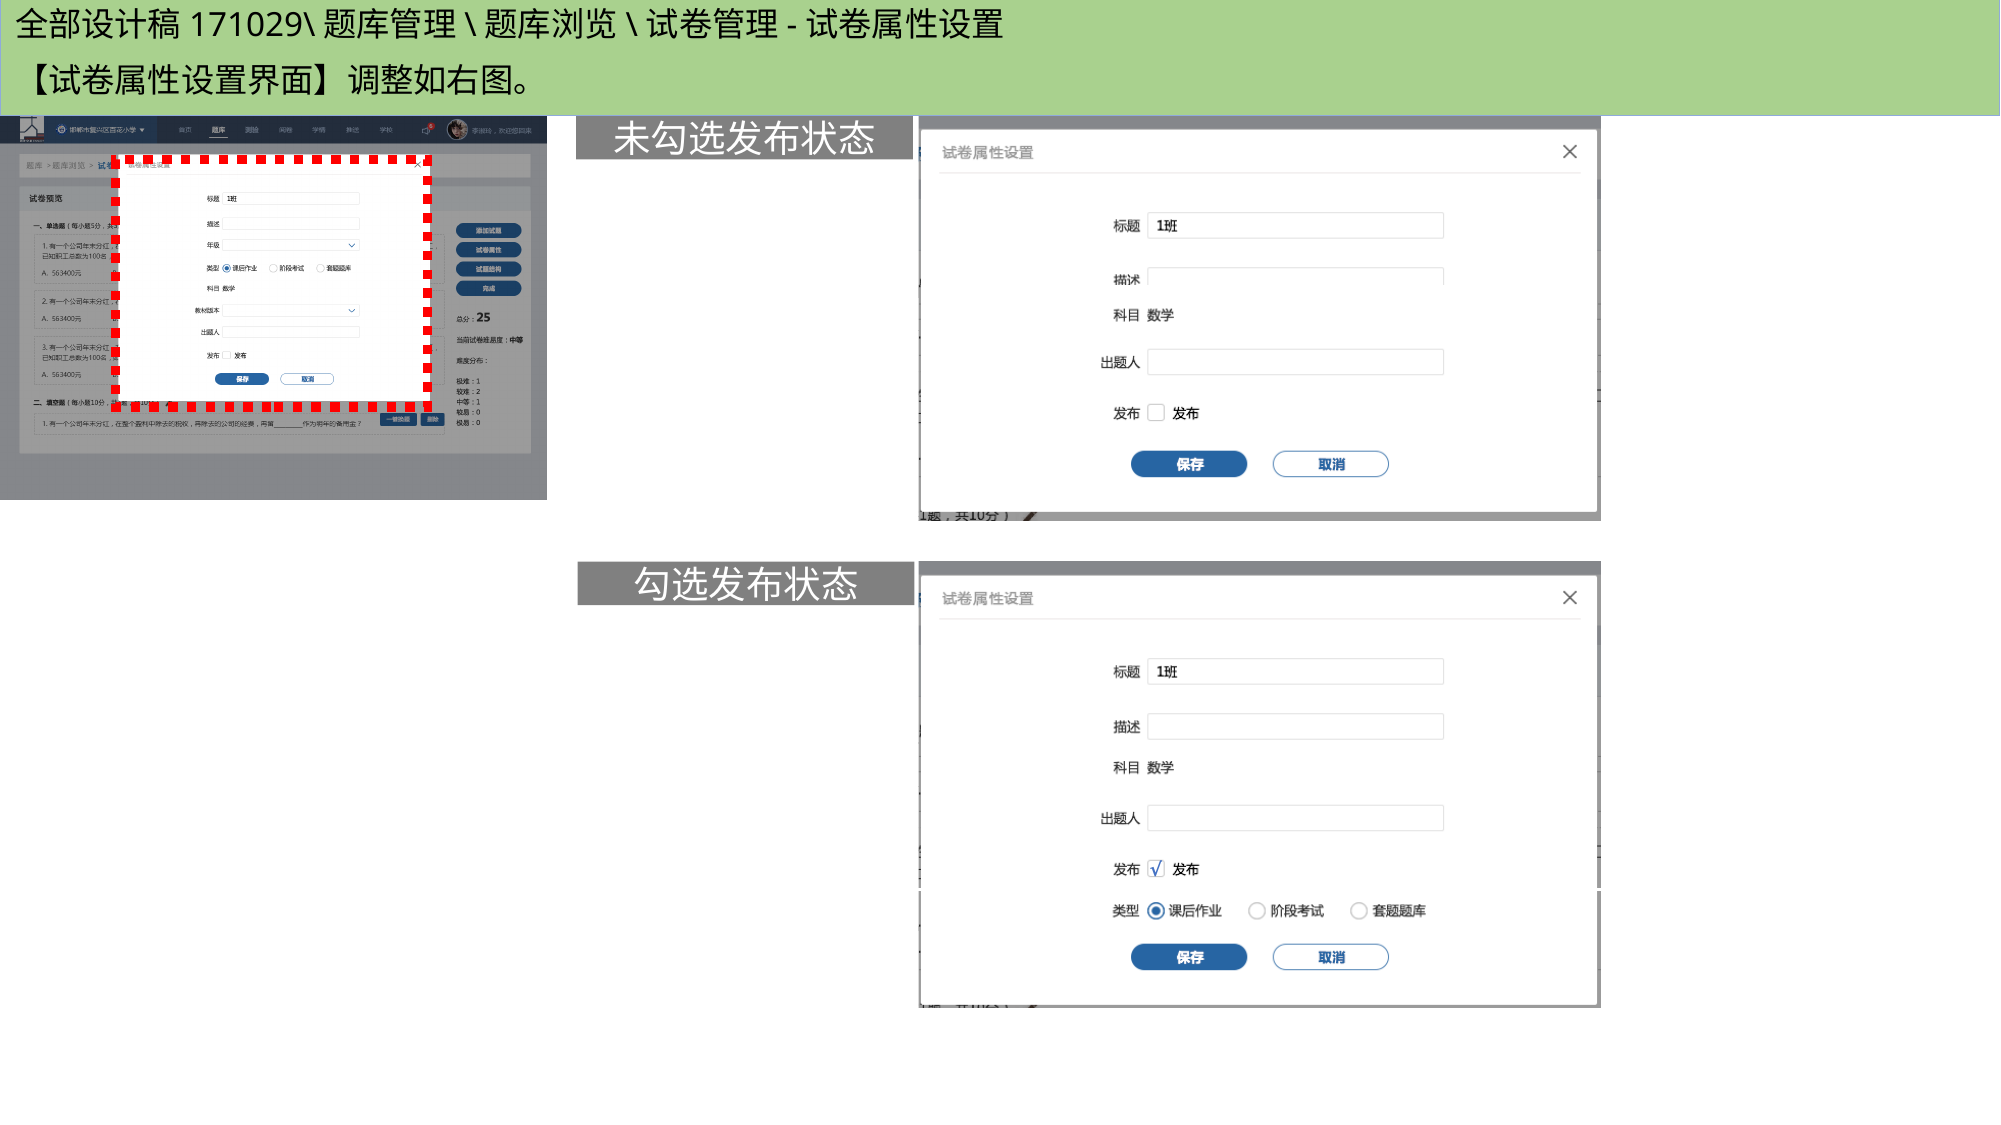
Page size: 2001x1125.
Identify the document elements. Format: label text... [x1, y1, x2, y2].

picture [0, 116, 547, 500]
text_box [918, 561, 1601, 1007]
text_box 勾选发布状态 [577, 561, 915, 606]
text_box 全部设计稿171029\题库管理\题库浏览\试卷管理-试卷属性设置 【试卷属性设置界面】调整如右图。 [0, 0, 2000, 116]
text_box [918, 116, 1601, 521]
text_box 未勾选发布状态 [575, 115, 914, 160]
